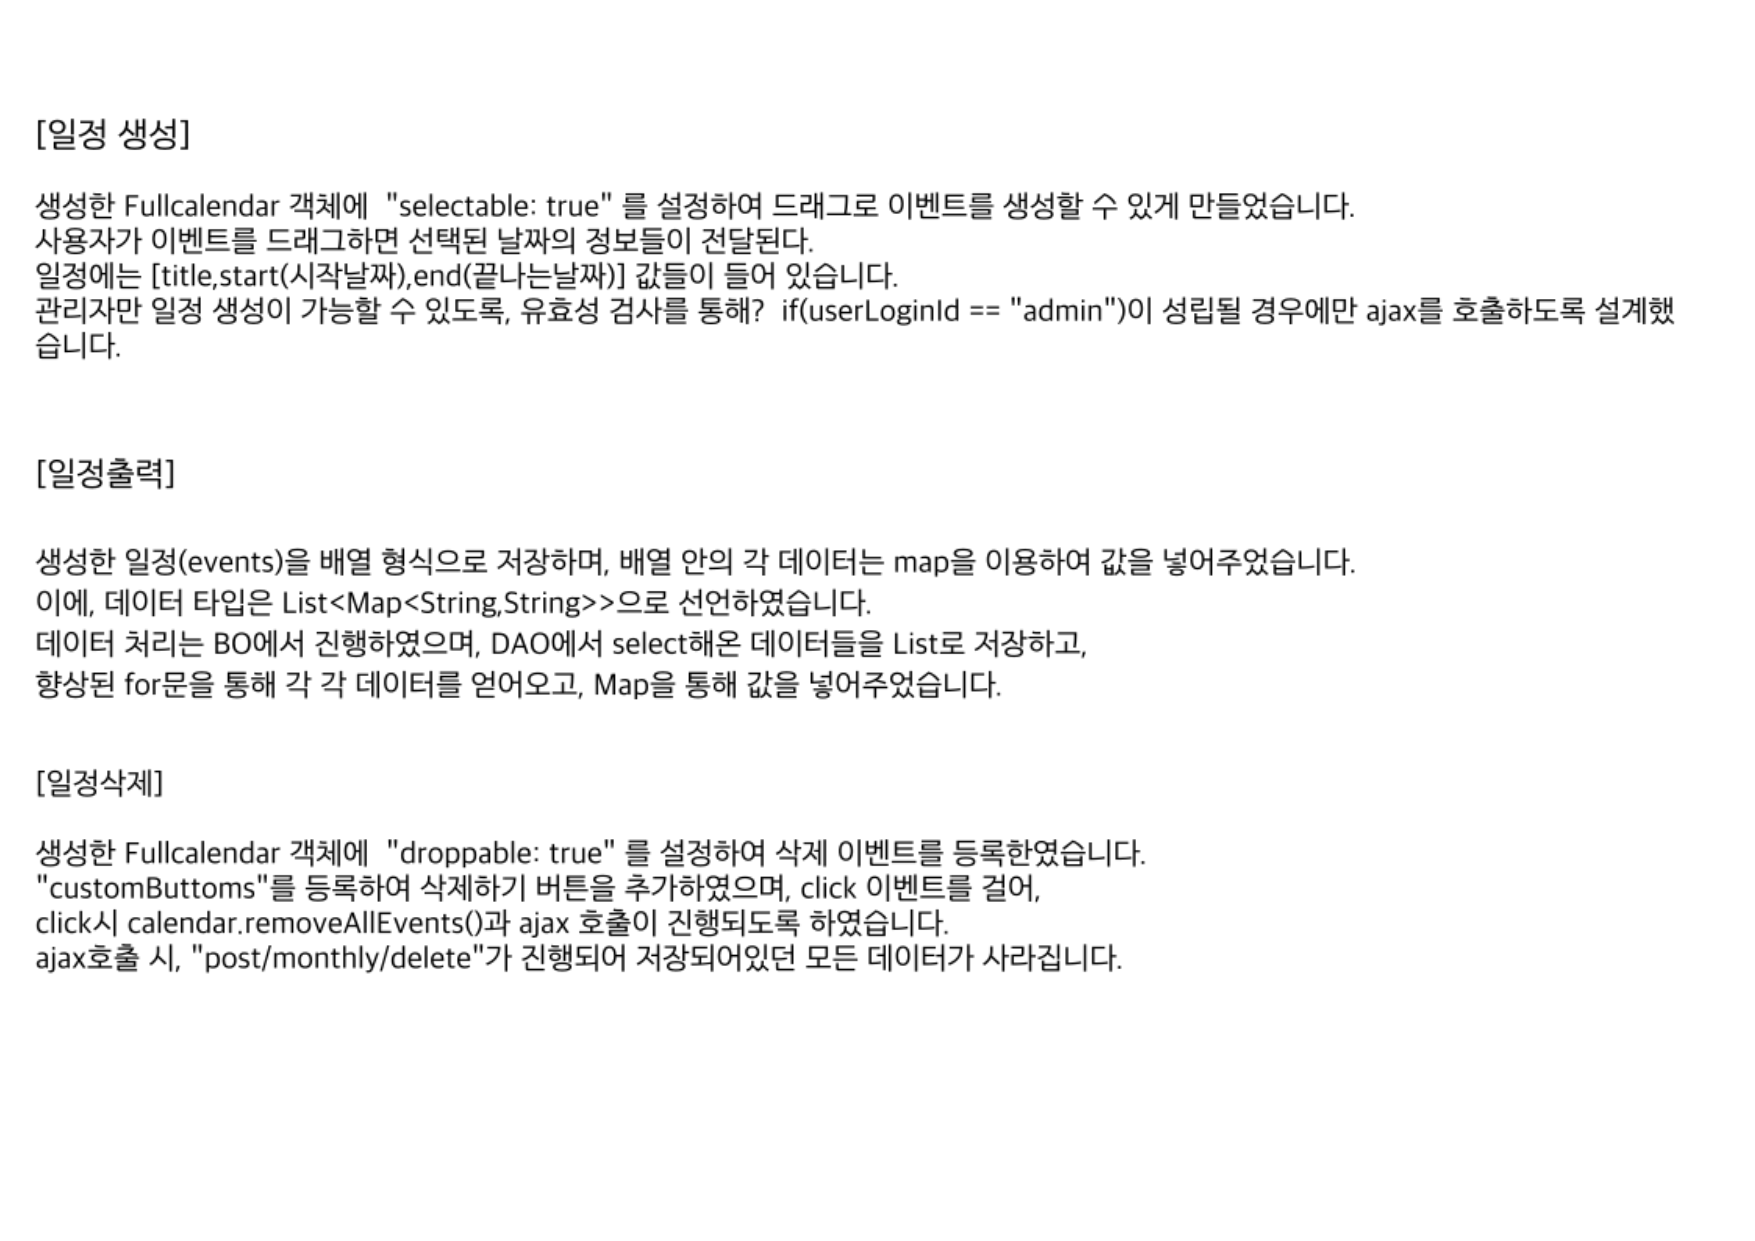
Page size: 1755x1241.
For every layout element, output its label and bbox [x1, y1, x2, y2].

picture [31, 760, 1161, 994]
picture [30, 449, 1372, 723]
picture [29, 107, 1693, 380]
